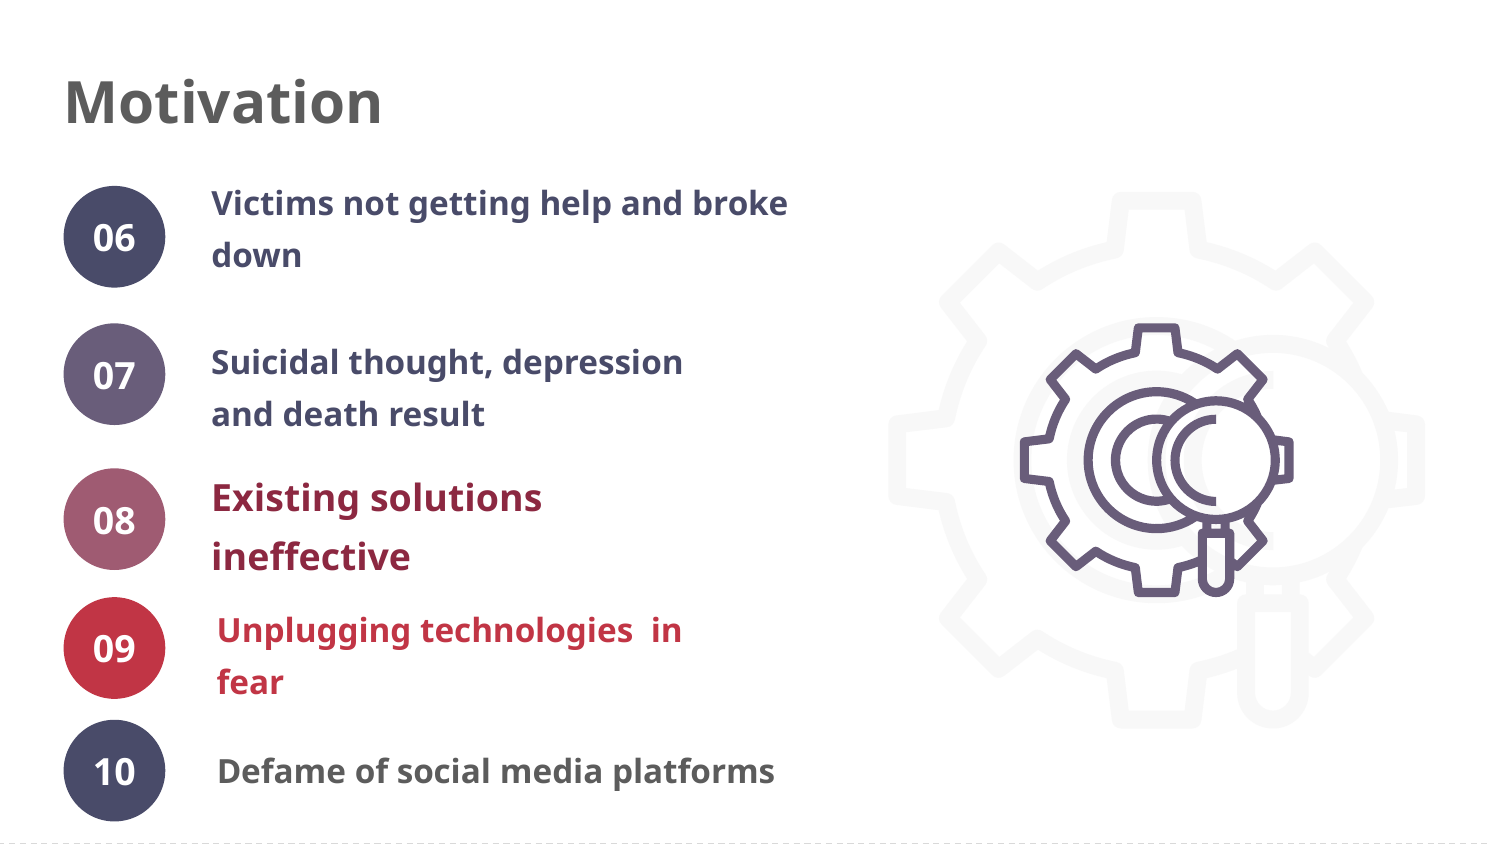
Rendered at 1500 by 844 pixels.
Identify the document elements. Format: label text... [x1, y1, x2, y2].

text_box Defame of social media platforms [202, 742, 945, 798]
text_box Suicidal thought, depression and death result [211, 329, 723, 463]
text_box 08 [63, 468, 166, 571]
text_box 10 [63, 719, 166, 822]
text_box 07 [63, 323, 166, 426]
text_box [1019, 323, 1294, 598]
text_box 09 [63, 597, 166, 699]
text_box Unplugging technologies in fear [216, 597, 717, 702]
title Motivation [63, 52, 1438, 149]
text_box Existing solutions ineffective [211, 460, 712, 578]
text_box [888, 191, 1426, 729]
text_box Victims not getting help and broke down [211, 124, 816, 275]
text_box 06 [63, 185, 166, 288]
